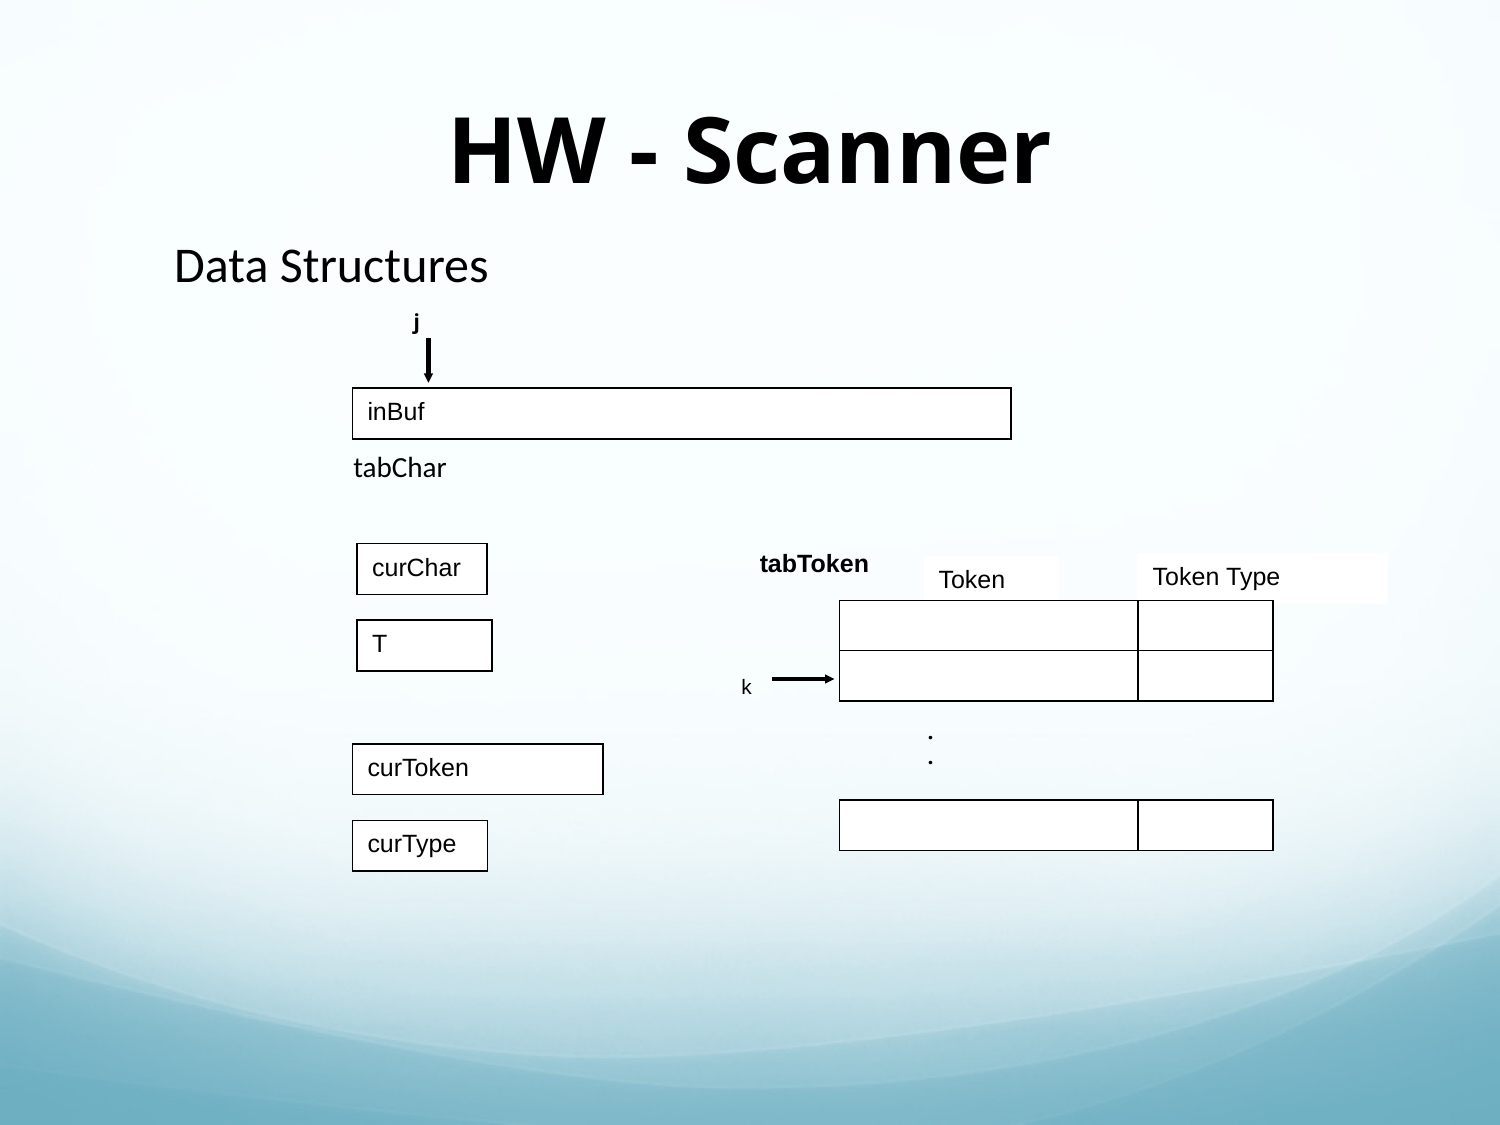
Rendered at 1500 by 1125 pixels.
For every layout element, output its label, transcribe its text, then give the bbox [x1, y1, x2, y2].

text_box [1137, 799, 1274, 851]
text_box tabToken [744, 539, 917, 586]
text_box curType [352, 820, 488, 872]
text_box [839, 650, 1137, 702]
text_box T [357, 620, 493, 671]
text_box [839, 600, 1137, 650]
text_box inBuf [352, 388, 1012, 439]
text_box [1137, 650, 1274, 702]
text_box curToken [352, 743, 603, 795]
text_box tabChar [329, 441, 488, 517]
text_box k [726, 666, 785, 712]
text_box HW - Scanner [74, 84, 1425, 216]
text_box [839, 799, 1137, 851]
text_box curChar [357, 543, 488, 595]
text_box [1137, 600, 1274, 650]
picture [0, 0, 1500, 1125]
text_box . . [912, 711, 1012, 795]
text_box j [398, 301, 498, 347]
text_box Token Type [1137, 552, 1388, 604]
text_box Data Structures [149, 224, 559, 409]
text_box Token [923, 555, 1059, 600]
